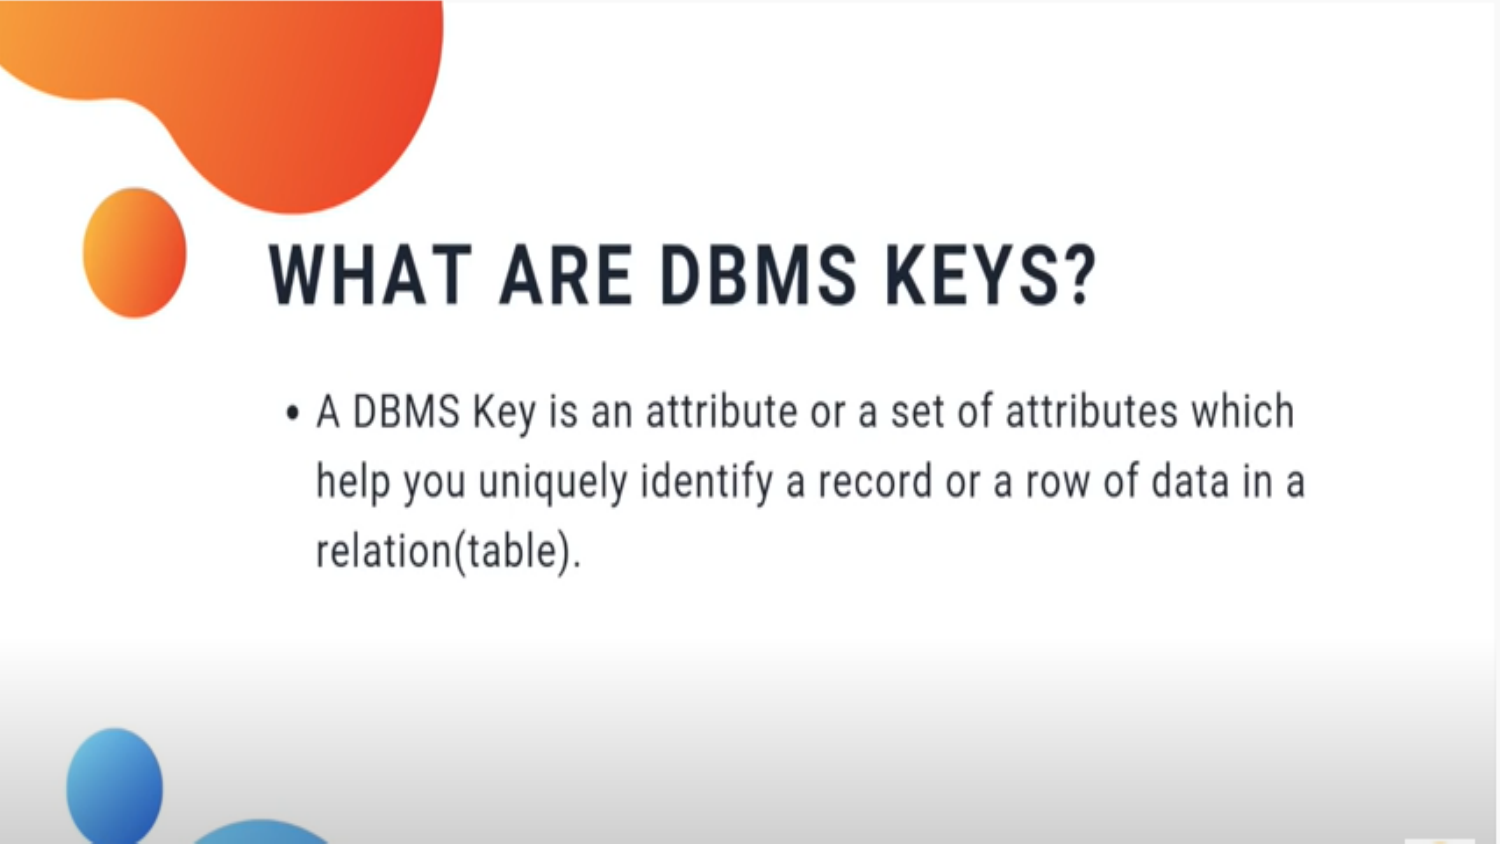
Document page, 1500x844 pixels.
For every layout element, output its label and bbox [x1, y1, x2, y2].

list [0, 0, 1500, 844]
